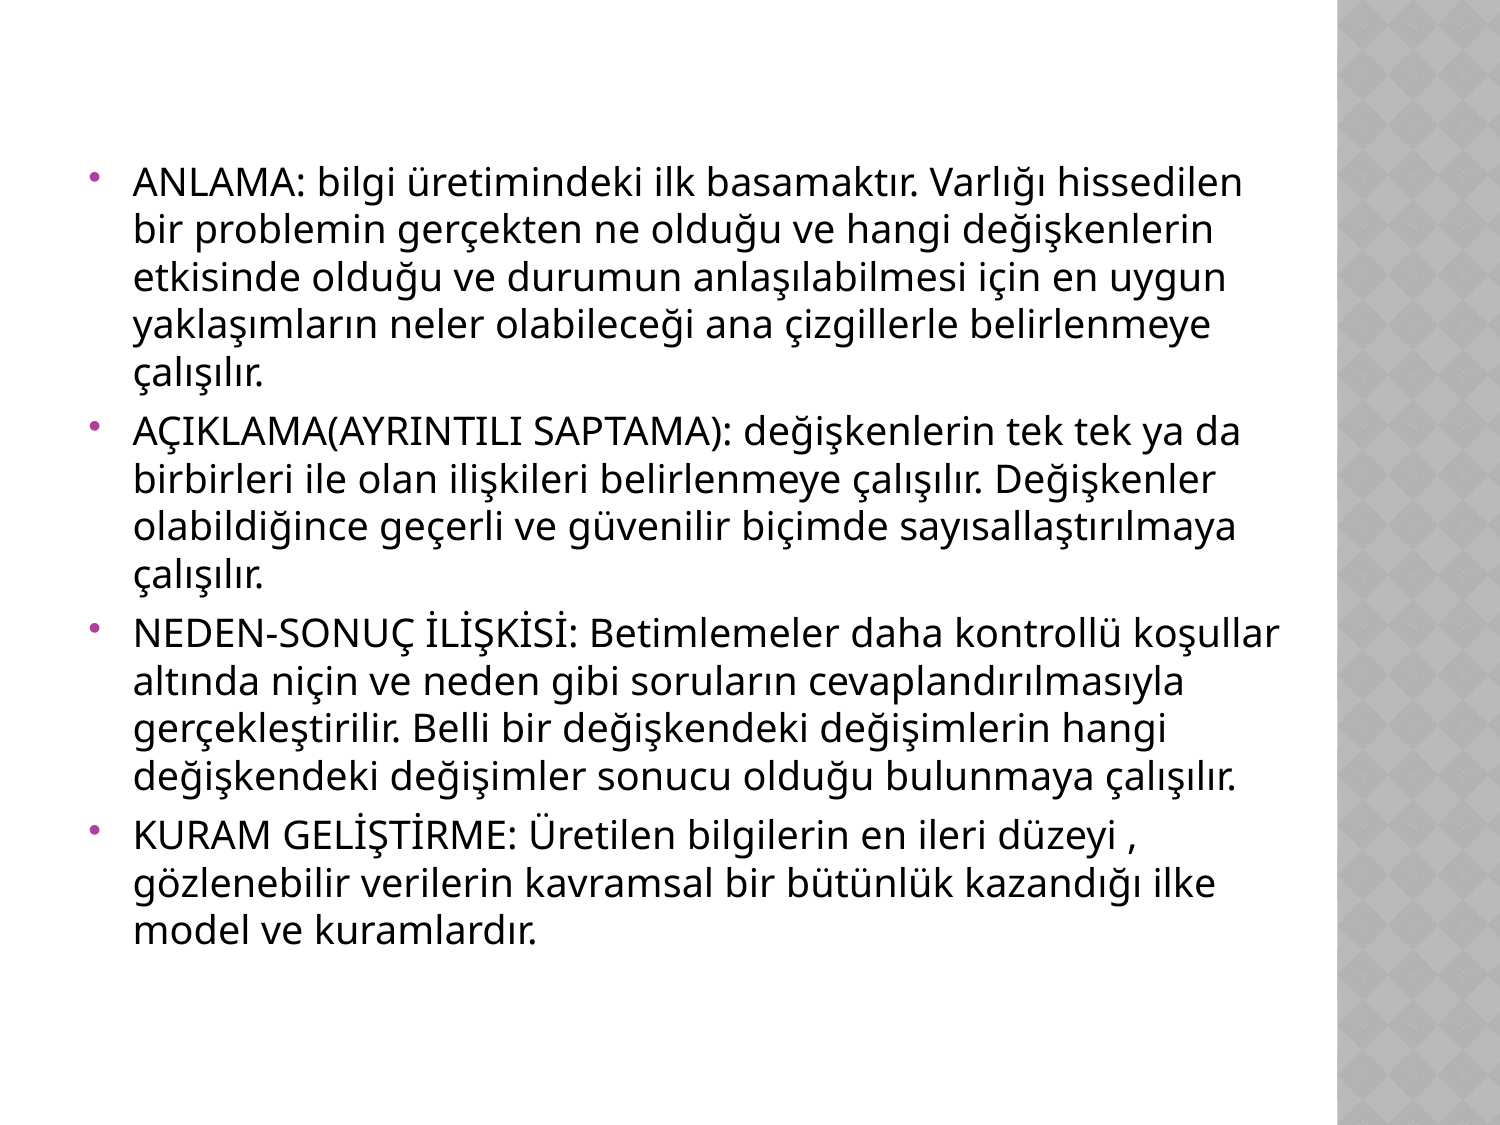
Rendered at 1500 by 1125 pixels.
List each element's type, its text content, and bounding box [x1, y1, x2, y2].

list ANLAMA: bilgi üretimindeki ilk basamaktır. Varlığı hissedilen bir problemin gerçekten ne olduğu ve hangi değişkenlerin etkisinde olduğu ve durumun anlaşılabilmesi için en uygun yaklaşımların neler olabileceği ana çizgillerle belirlenmeye çalışılır. AÇIKLAMA(AYRINTILI SAPTAMA): değişkenlerin tek tek ya da birbirleri ile olan ilişkileri belirlenmeye çalışılır. Değişkenler olabildiğince geçerli ve güvenilir biçimde sayısallaştırılmaya çalışılır. NEDEN-SONUÇ İLİŞKİSİ: Betimlemeler daha kontrollü koşullar altında niçin ve neden gibi soruların cevaplandırılmasıyla gerçekleştirilir. Belli bir değişkendeki değişimlerin hangi değişkendeki değişimler sonucu olduğu bulunmaya çalışılır. KURAM GELİŞTİRME: Üretilen bilgilerin en ileri düzeyi , gözlenebilir verilerin kavramsal bir bütünlük kazandığı ilke model ve kuramlardır. [75, 149, 1306, 1005]
